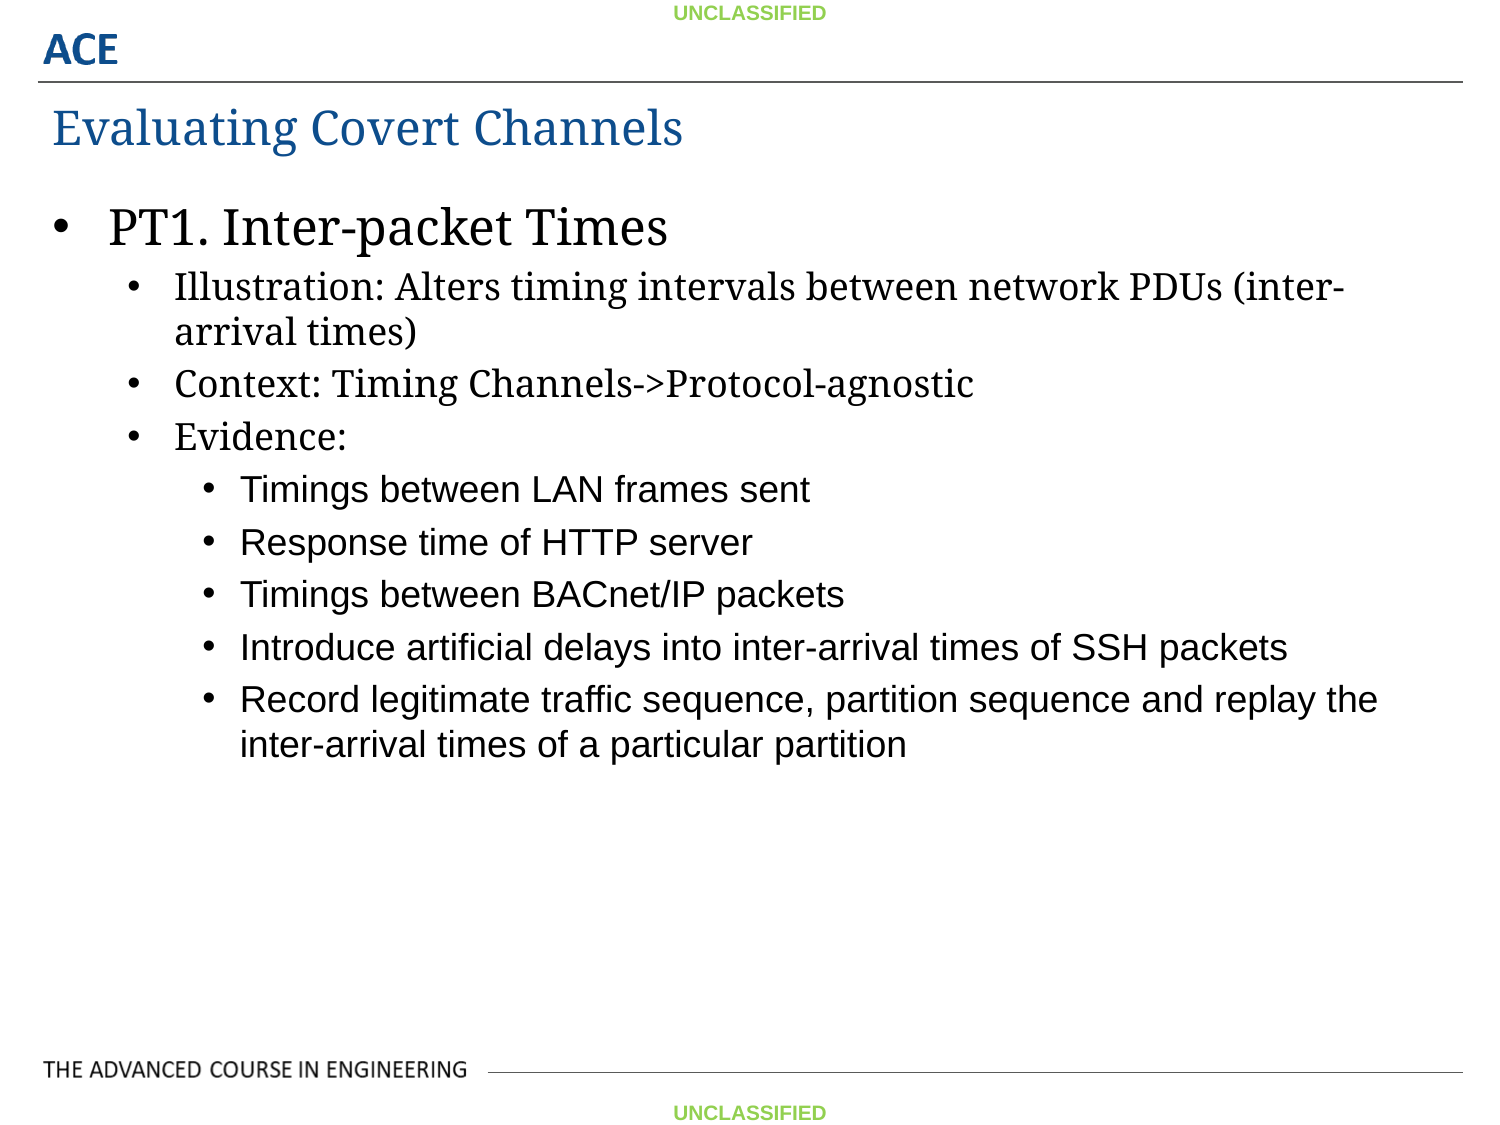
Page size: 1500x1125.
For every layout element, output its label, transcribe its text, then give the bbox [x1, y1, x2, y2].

picture [27, 1046, 488, 1100]
list PT1. Inter-packet Times Illustration: Alters timing intervals between network PDUs (inter-arrival times) Context: Timing Channels->Protocol-agnostic Evidence: Timings between LAN frames sent Response time of HTTP server Timings between BACnet/IP packets Introduce artificial delays into inter-arrival times of SSH packets Record legitimate traffic sequence, partition sequence and replay the inter-arrival times of a particular partition [37, 187, 1463, 1027]
picture [37, 24, 122, 70]
list Evaluating Covert Channels [37, 90, 1463, 163]
